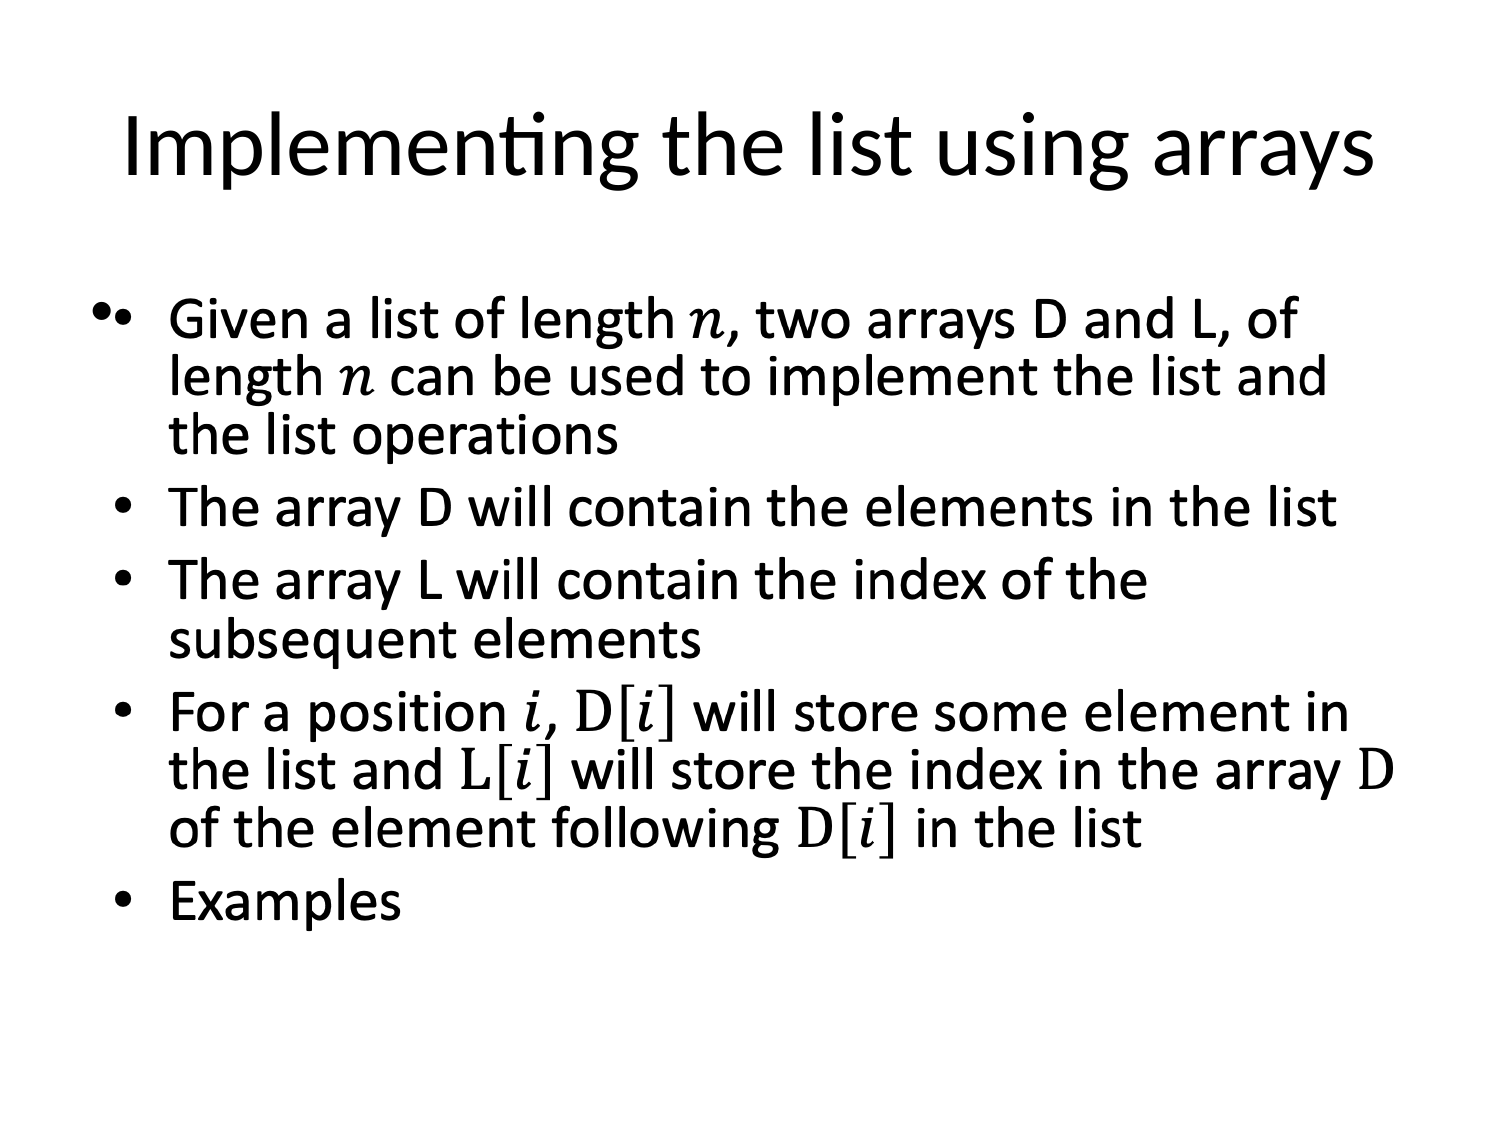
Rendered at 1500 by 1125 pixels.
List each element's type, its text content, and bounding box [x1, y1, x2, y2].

title Implementing the list using arrays [75, 45, 1425, 233]
list [75, 262, 1425, 1005]
